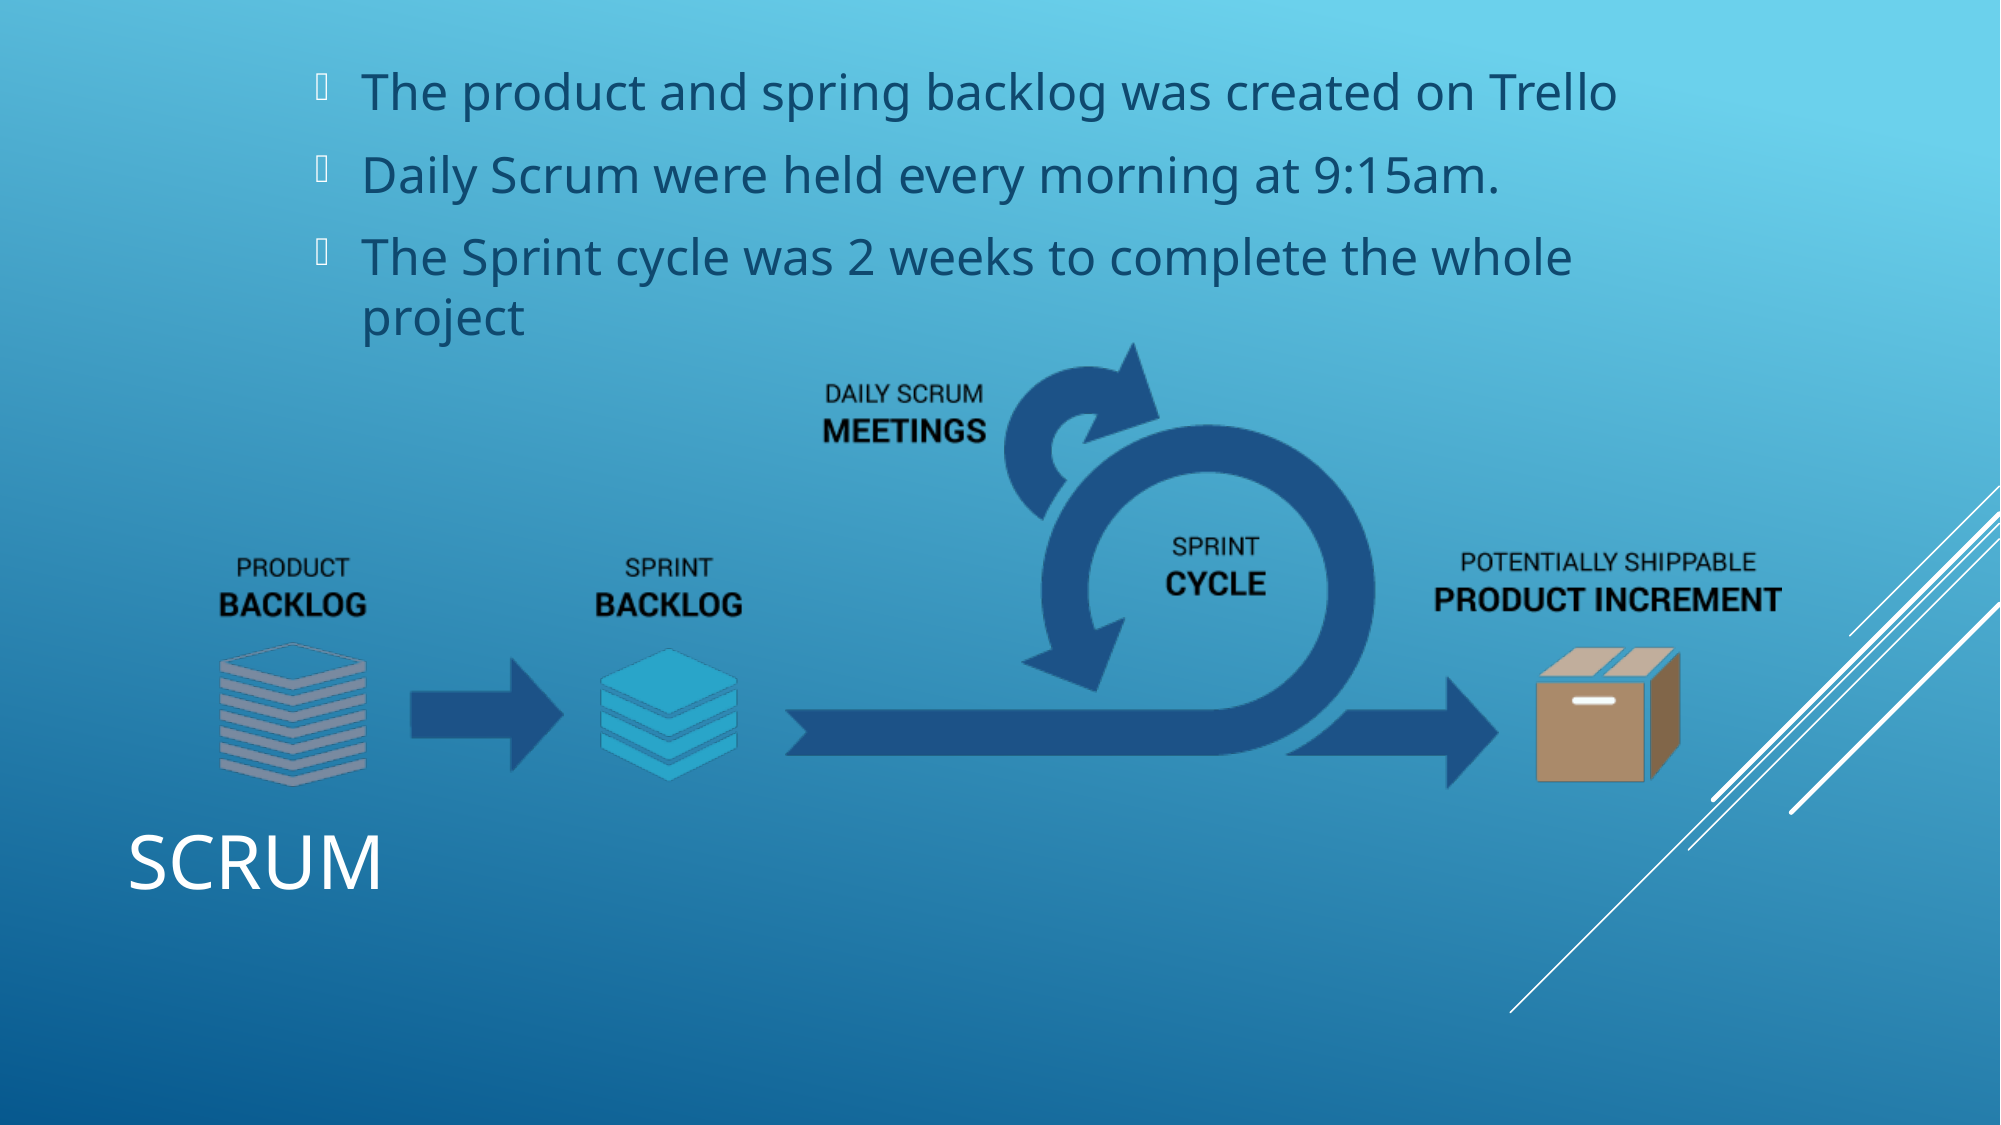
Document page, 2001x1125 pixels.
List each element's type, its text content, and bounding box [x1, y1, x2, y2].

list The product and spring backlog was created on Trello Daily Scrum were held every morning at 9:15am. The Sprint cycle was 2 weeks to complete the whole project [300, 67, 1700, 339]
picture [218, 342, 1782, 790]
title Scrum [112, 736, 1513, 984]
